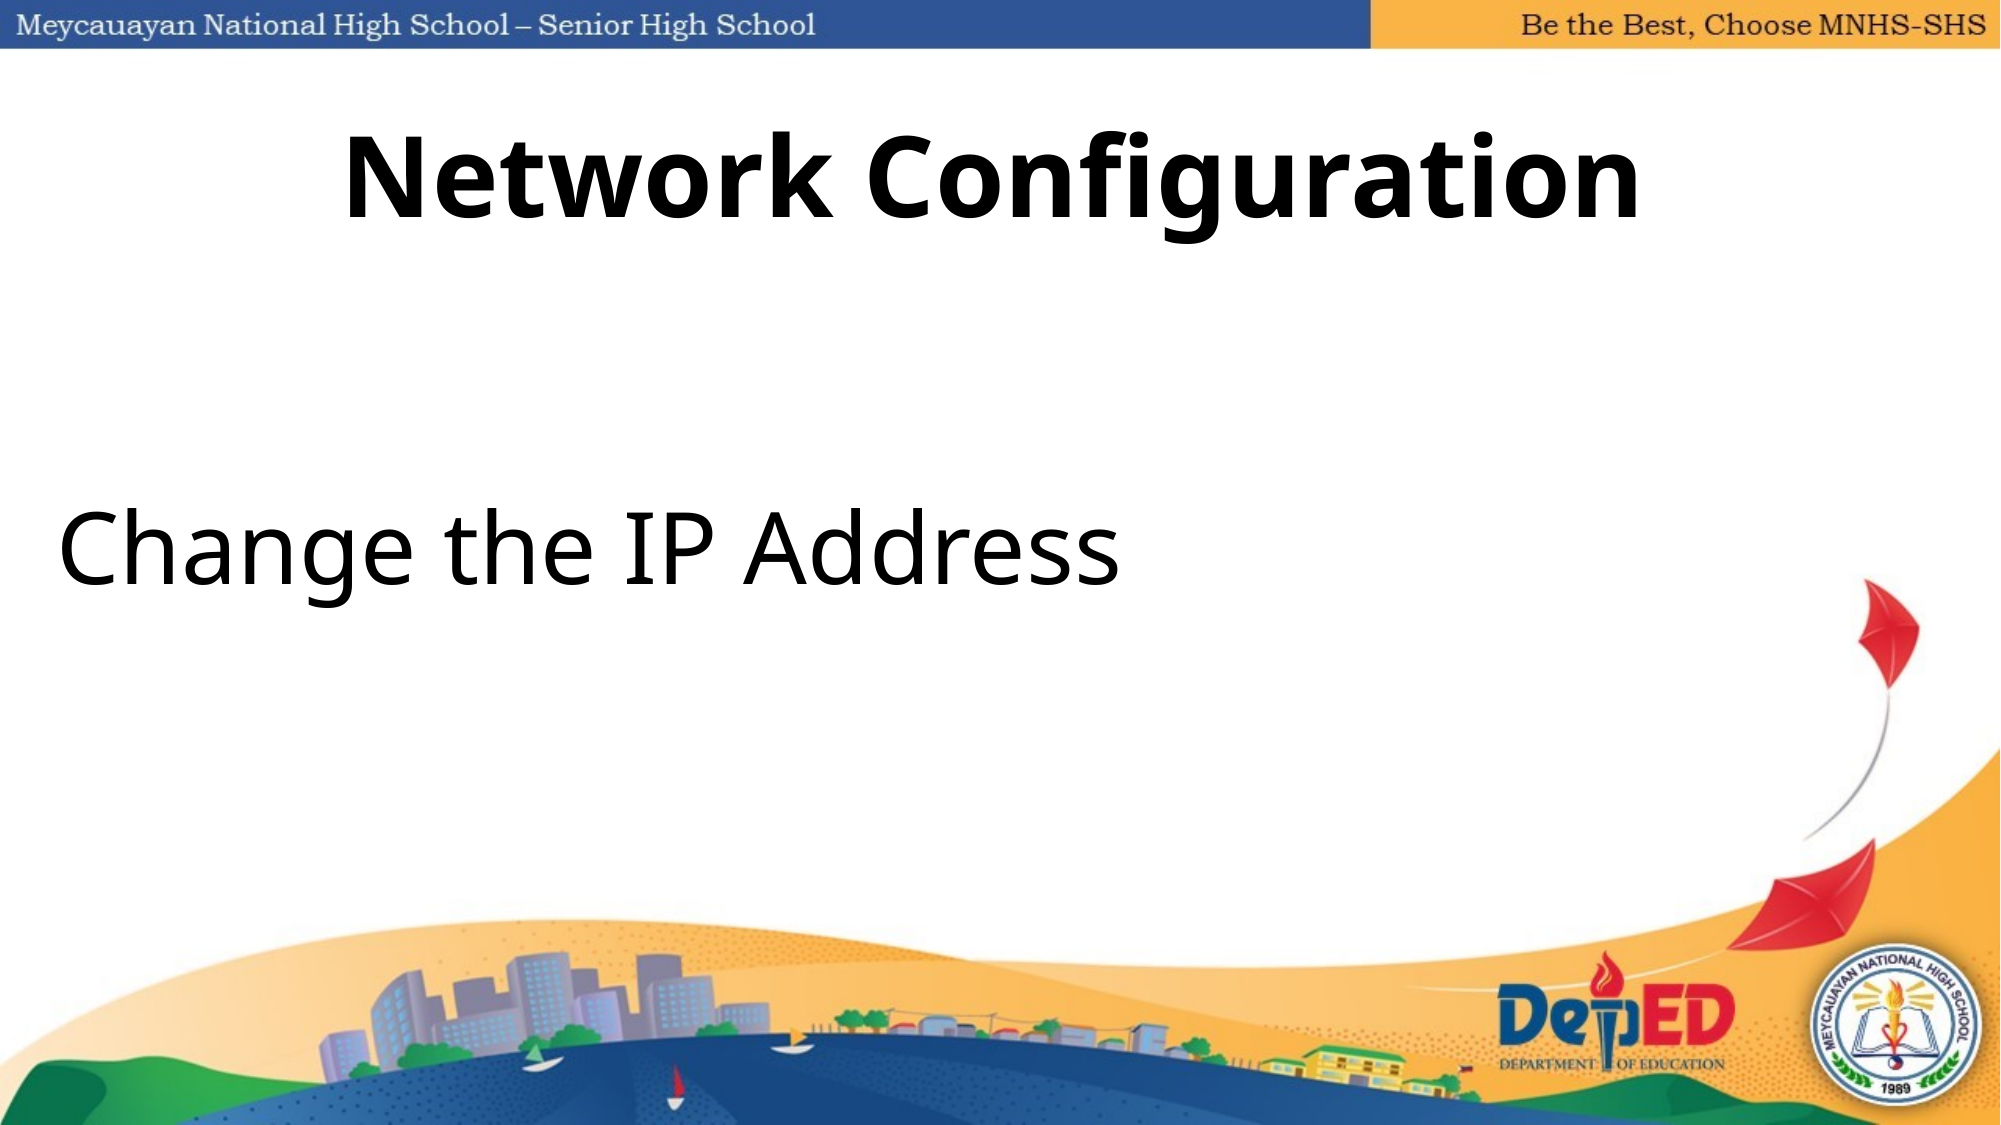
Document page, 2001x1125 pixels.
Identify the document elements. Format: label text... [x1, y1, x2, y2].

text_box Change the IP Address [41, 283, 1808, 929]
title Network Configuration [130, 77, 1856, 284]
picture [0, 0, 2001, 1125]
